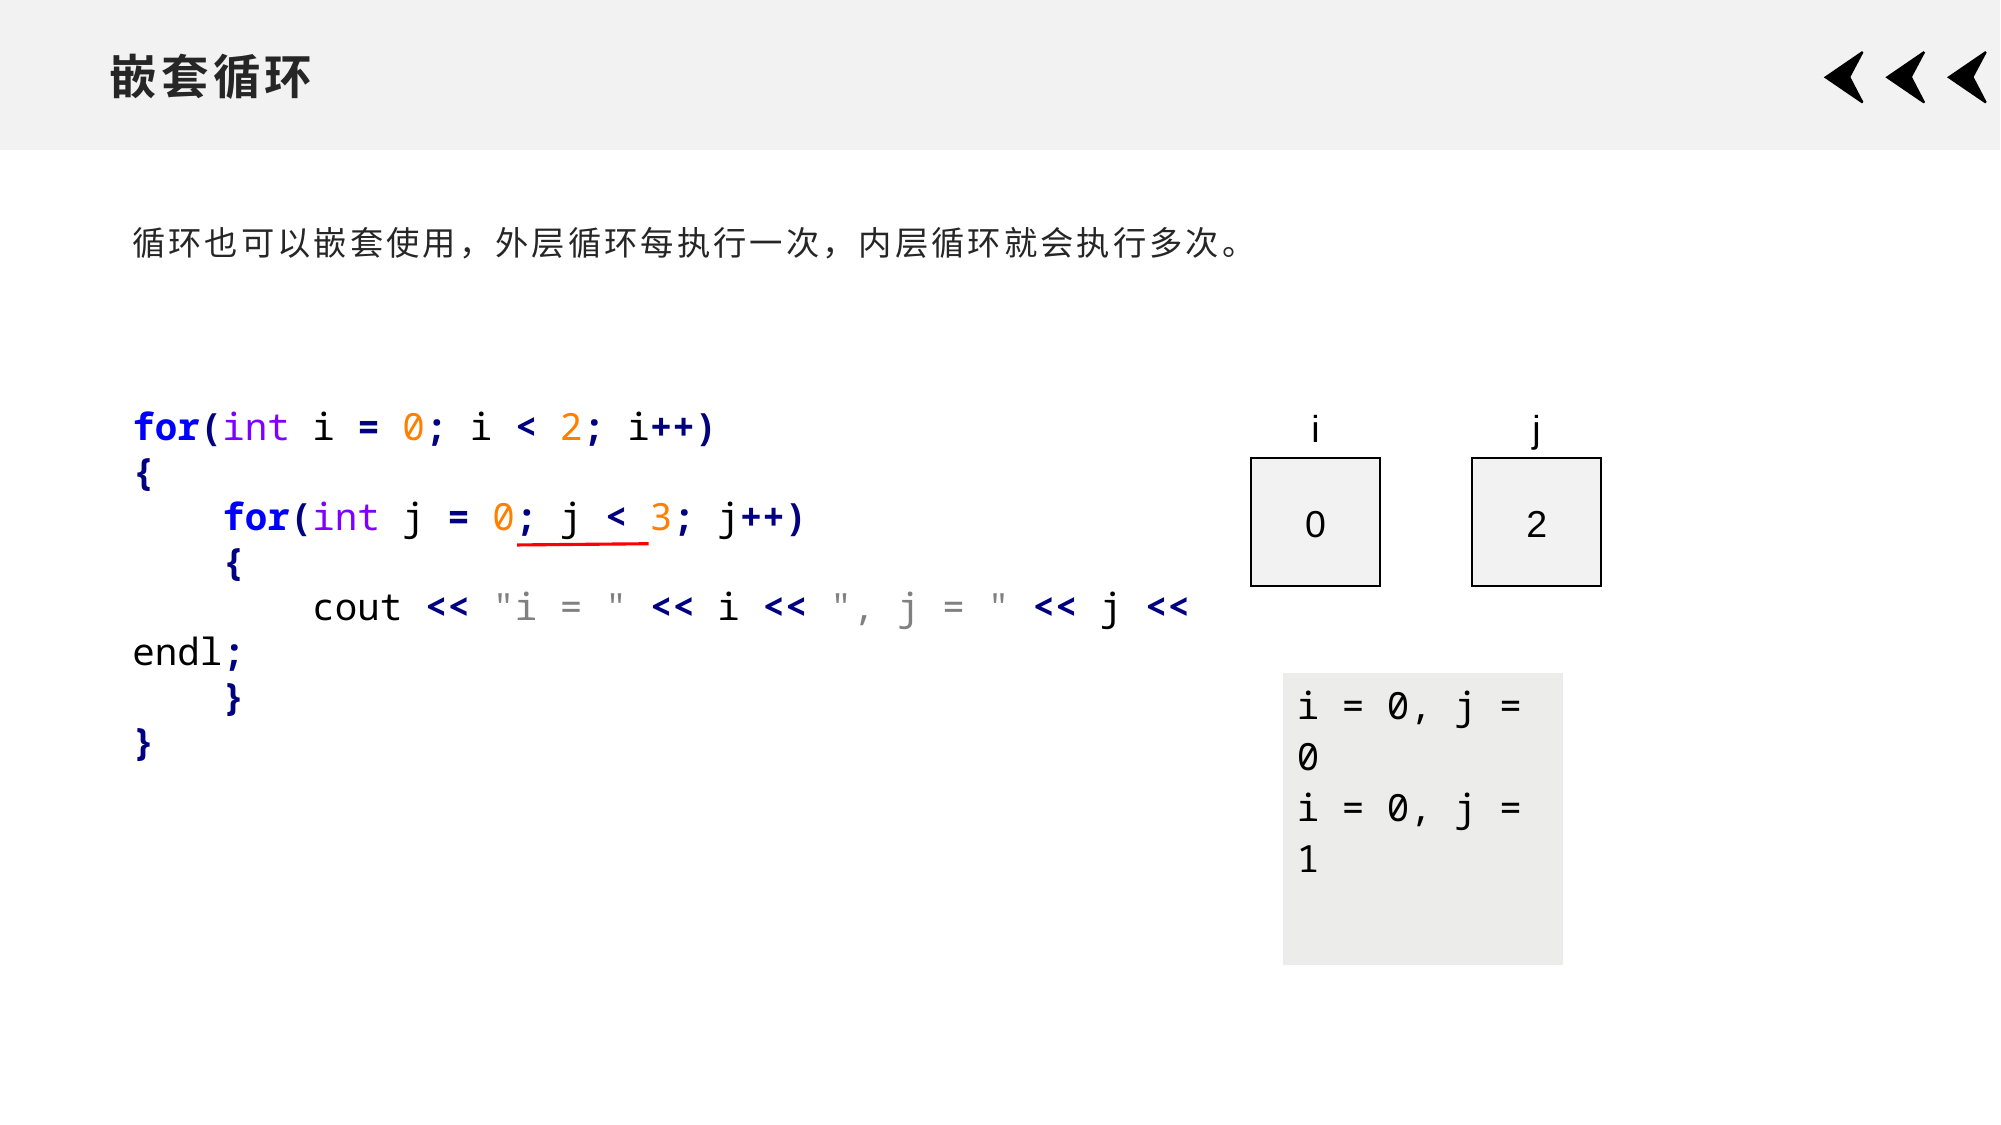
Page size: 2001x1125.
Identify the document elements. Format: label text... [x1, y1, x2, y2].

text_box for(int i = 0; i < 2; i++) { for(int j = 0; j < 3; j++) { cout << "i = " << i << ", j = " << j << endl; } } [117, 395, 1234, 771]
text_box i [1251, 397, 1380, 458]
list 循环也可以嵌套使用，外层循环每执行一次，内层循环就会执行多次。 [117, 202, 1282, 293]
text_box 0 [1250, 457, 1381, 587]
text_box 2 [1471, 457, 1602, 587]
text_box j [1472, 397, 1601, 458]
table_header i = 0, j = 0 i = 0, j = 1 [1283, 673, 1563, 965]
title 嵌套循环 [95, 38, 1906, 112]
